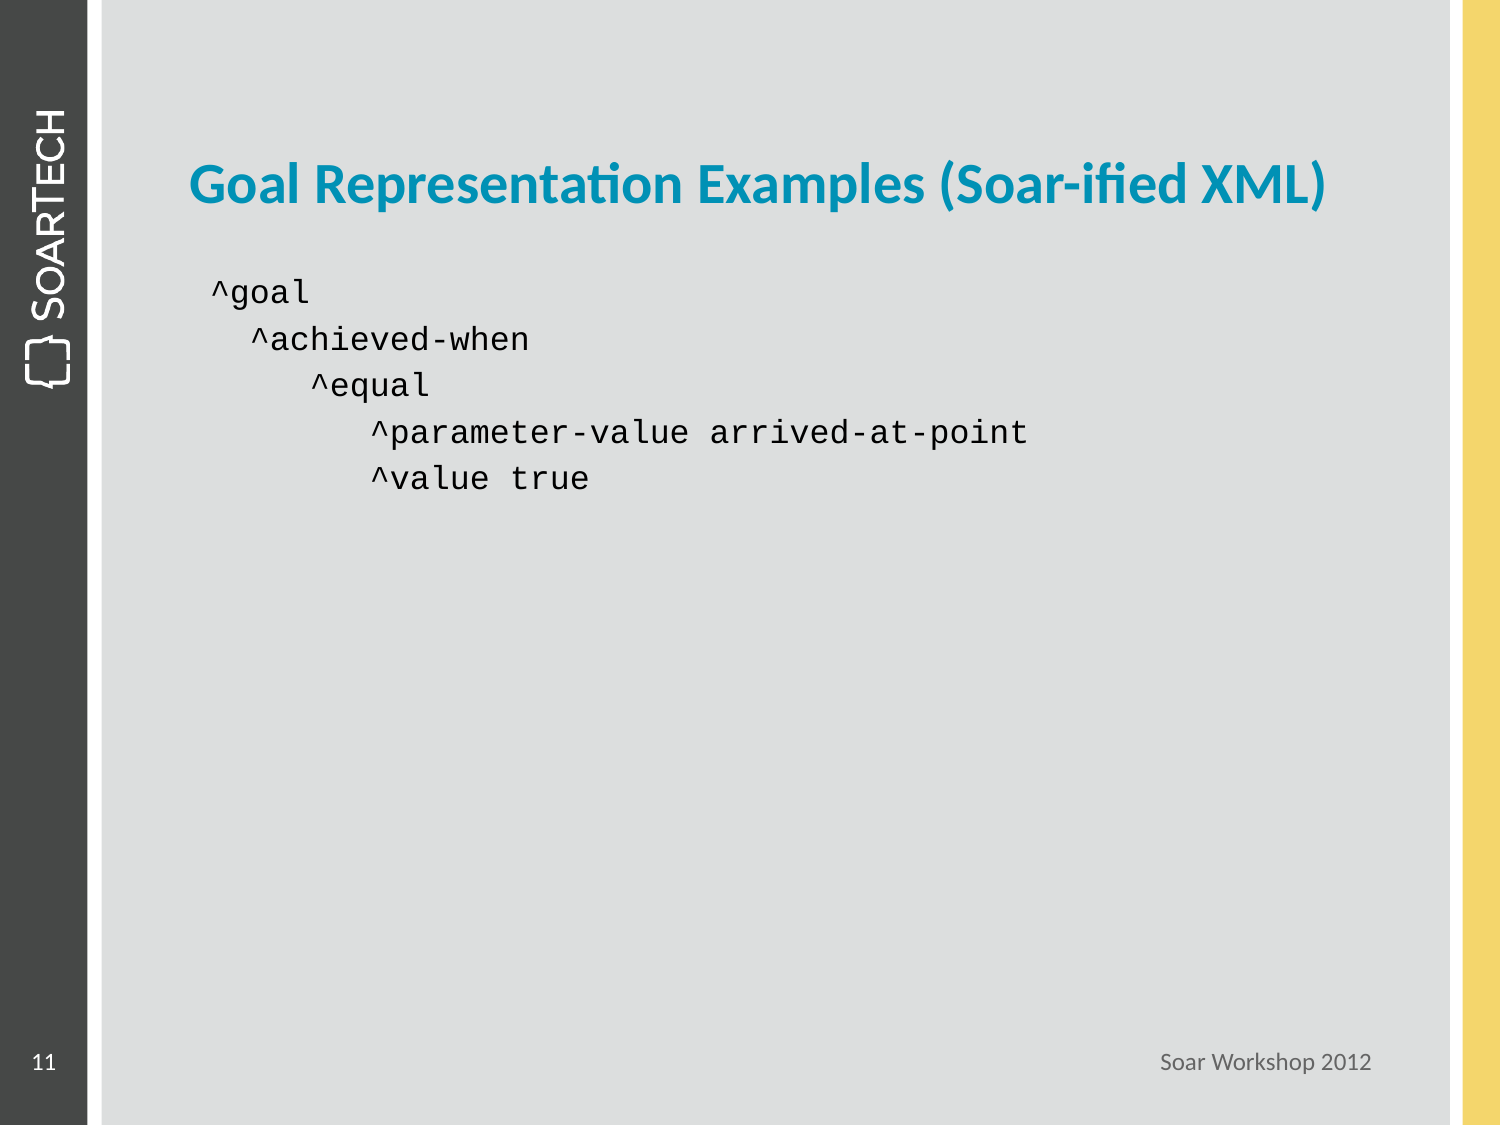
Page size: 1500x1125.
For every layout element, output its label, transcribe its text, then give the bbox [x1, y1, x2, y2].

picture [25, 111, 70, 389]
list ^goal ^achieved-when ^equal ^parameter-value arrived-at-point ^value true [174, 262, 1388, 1001]
slide_number Soar Workshop 2012 [1099, 1037, 1388, 1088]
title Goal Representation Examples (Soar-ified XML) [174, 137, 1388, 238]
slide_number 11 [0, 1037, 88, 1088]
